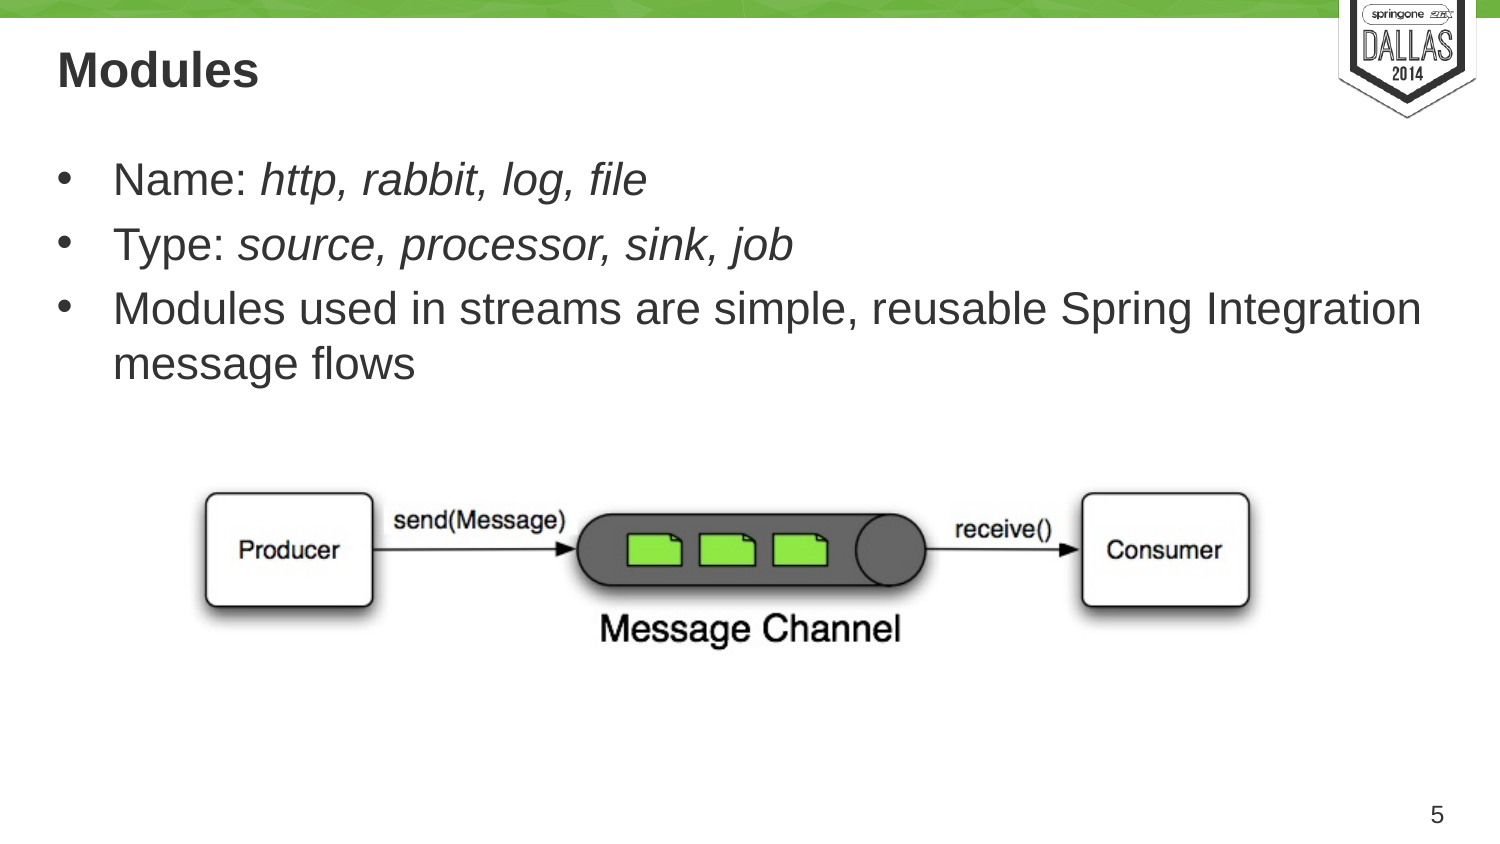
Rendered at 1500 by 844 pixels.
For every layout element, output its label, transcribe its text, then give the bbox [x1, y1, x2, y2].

title Modules [56, 25, 1300, 110]
list Name: http, rabbit, log, file Type: source, processor, sink, job Modules used in streams are simple, reusable Spring Integration message flows [56, 150, 1444, 747]
picture [183, 479, 1272, 654]
slide_number 5 [1362, 791, 1445, 837]
picture [0, 0, 1500, 122]
